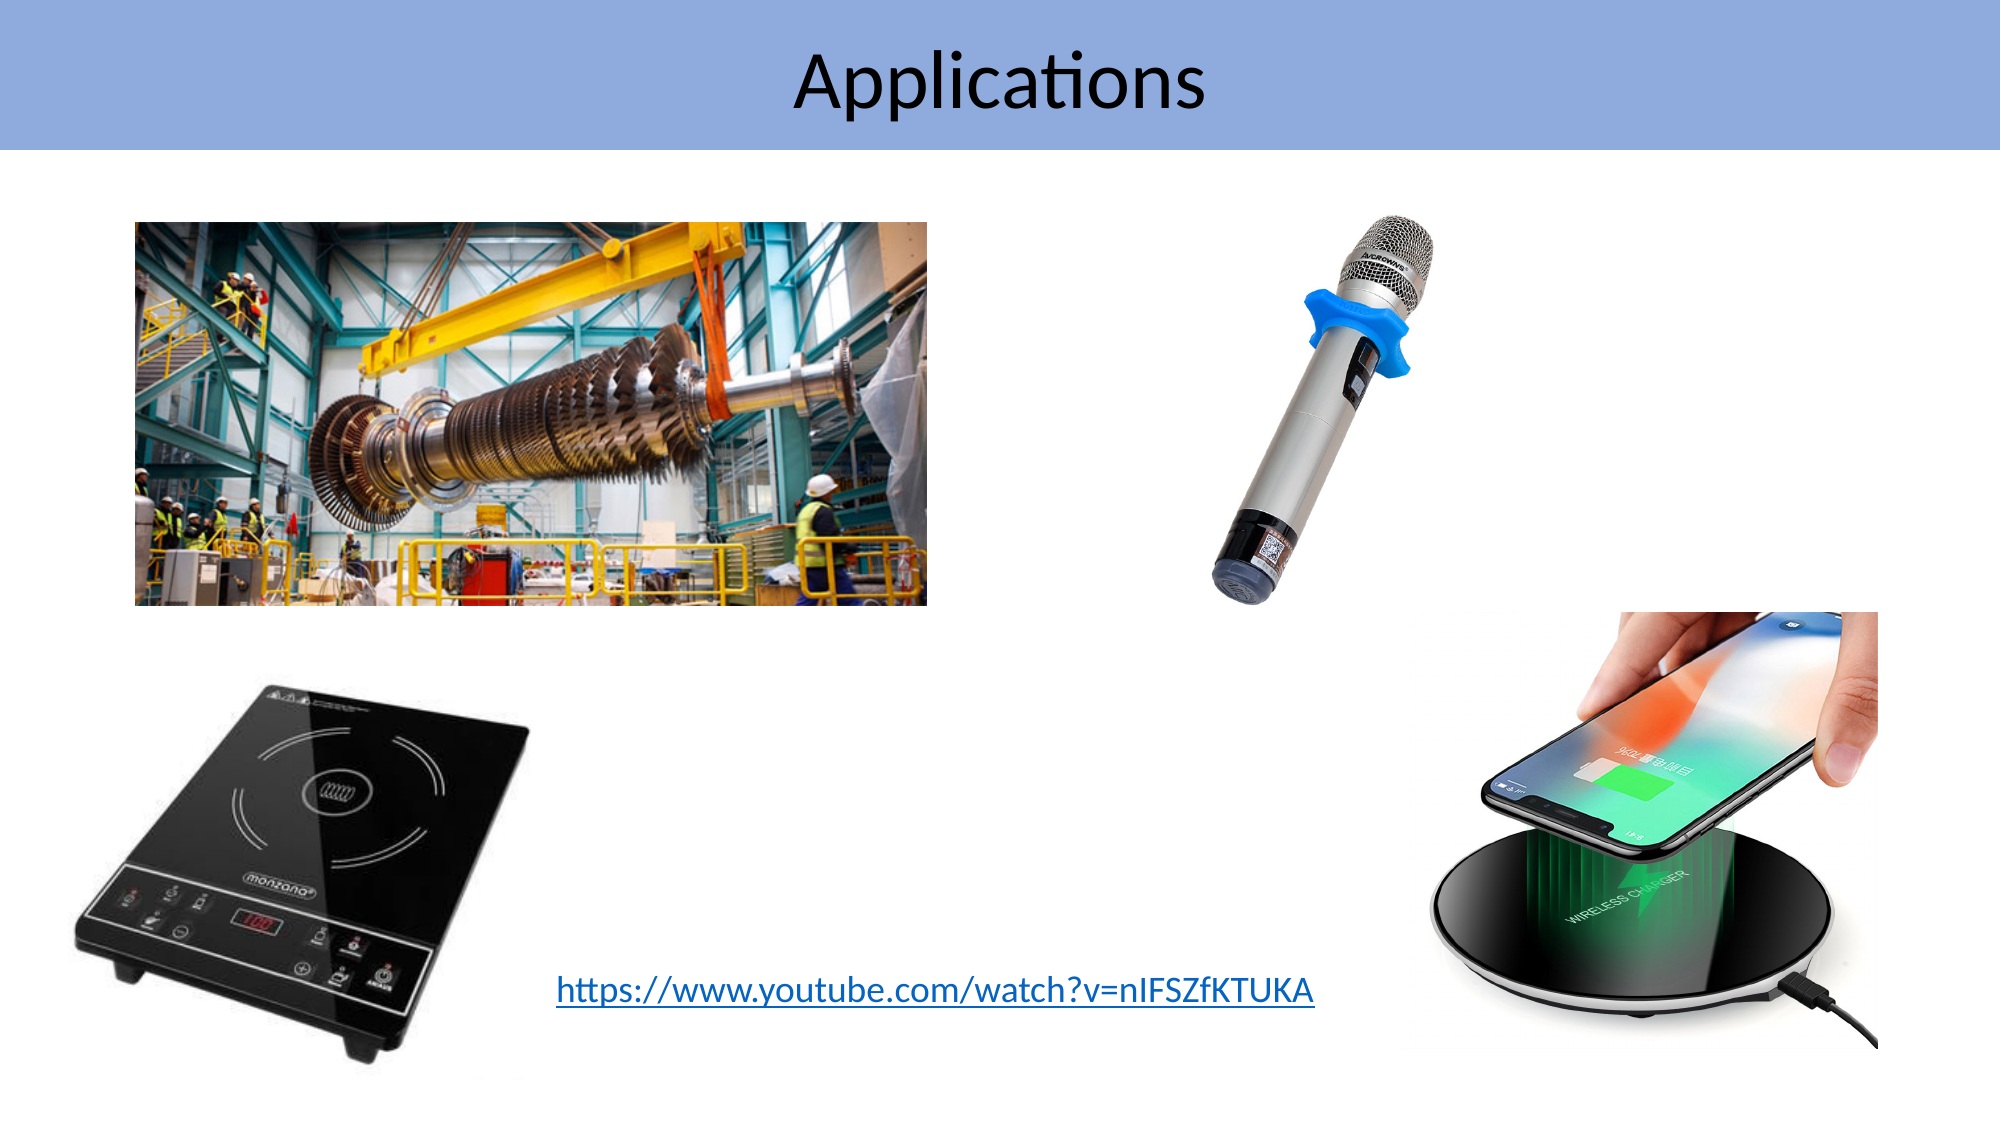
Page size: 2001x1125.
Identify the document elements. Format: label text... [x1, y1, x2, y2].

text_box https://www.youtube.com/watch?v=nIFSZfKTUKA [541, 957, 1330, 1018]
picture [68, 662, 537, 1080]
picture [1180, 201, 1878, 1049]
text_box Applications [0, 0, 2000, 151]
picture [134, 222, 927, 606]
